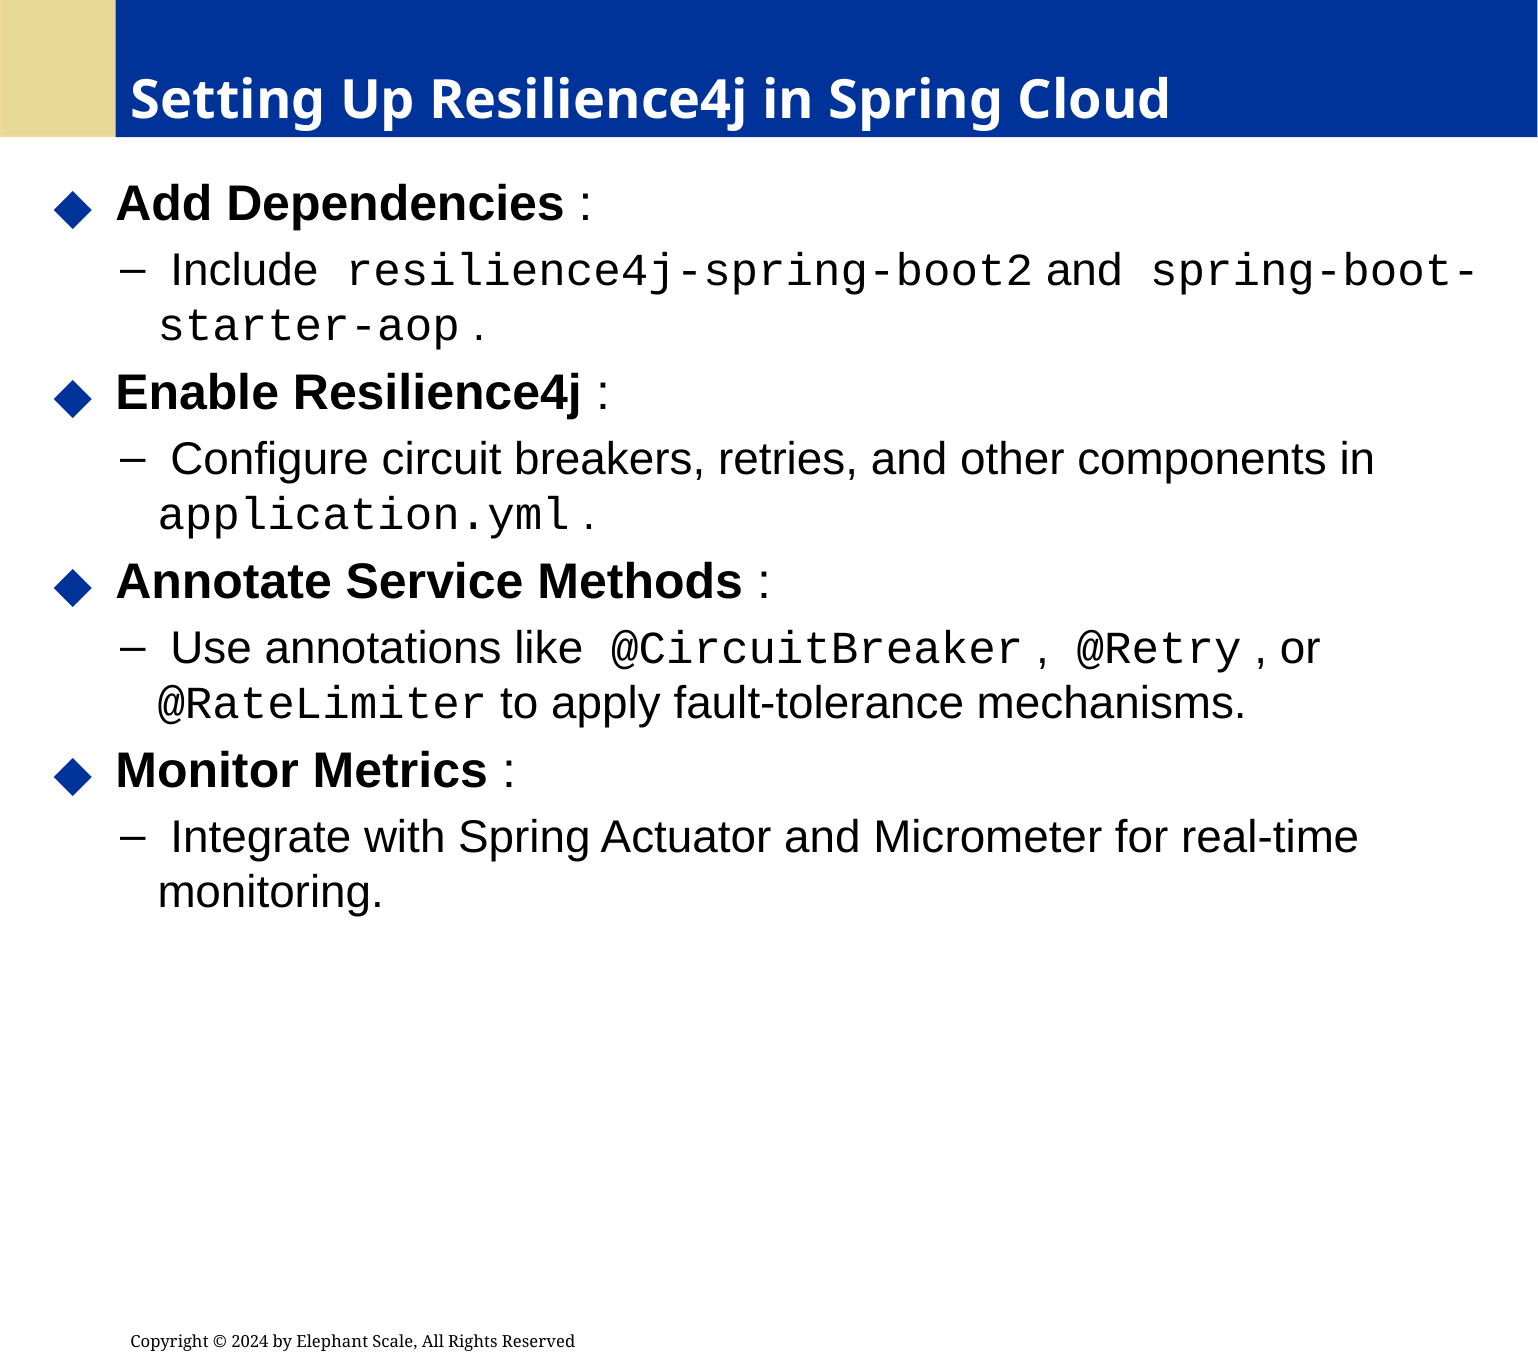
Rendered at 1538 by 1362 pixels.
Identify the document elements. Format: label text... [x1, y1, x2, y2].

list Add Dependencies : Include resilience4j-spring-boot2 and spring-boot-starter-aop . Enable Resilience4j : Configure circuit breakers, retries, and other components in application.yml . Annotate Service Methods : Use annotations like @CircuitBreaker , @Retry , or @RateLimiter to apply fault-tolerance mechanisms. Monitor Metrics : Integrate with Spring Actuator and Micrometer for real-time monitoring. [38, 163, 1499, 1284]
title Setting Up Resilience4j in Spring Cloud [115, 0, 1538, 138]
text_box Copyright © 2024 by Elephant Scale, All Rights Reserved [115, 1322, 1538, 1358]
picture [0, 0, 115, 137]
